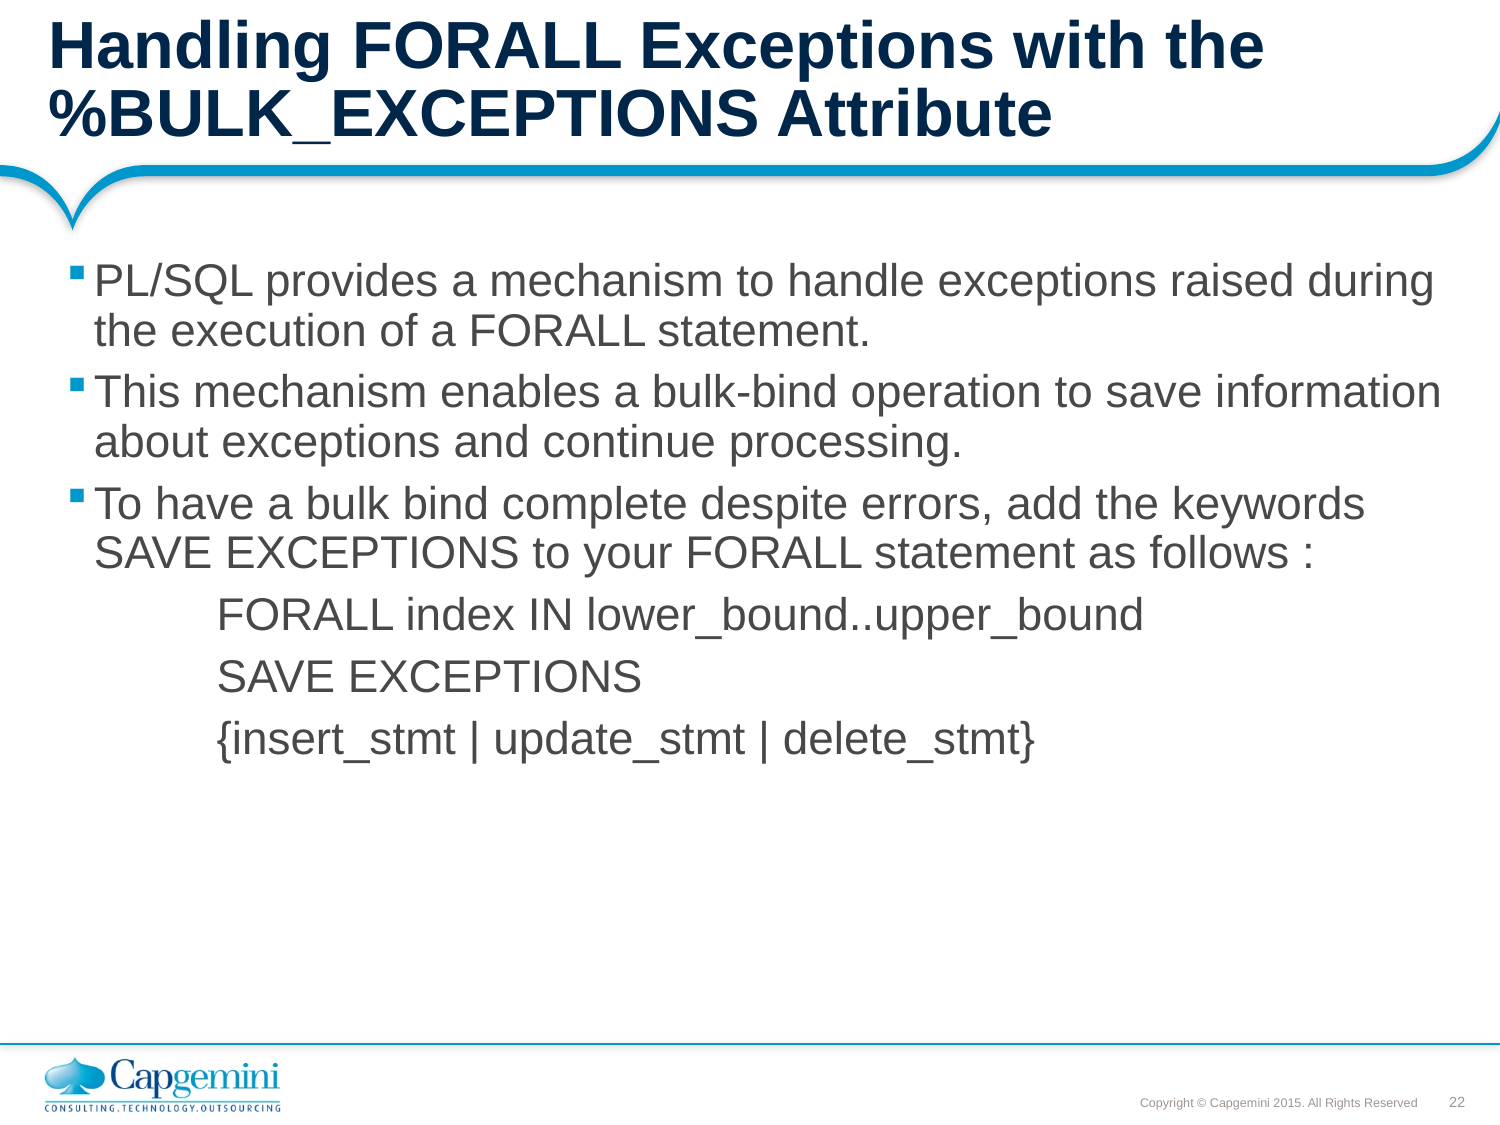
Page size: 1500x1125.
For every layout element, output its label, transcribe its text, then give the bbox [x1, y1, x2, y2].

list PL/SQL provides a mechanism to handle exceptions raised during the execution of a FORALL statement. This mechanism enables a bulk-bind operation to save information about exceptions and continue processing. To have a bulk bind complete despite errors, add the keywords SAVE EXCEPTIONS to your FORALL statement as follows : FORALL index IN lower_bound..upper_bound SAVE EXCEPTIONS {insert_stmt | update_stmt | delete_stmt} [48, 245, 1500, 1007]
picture [44, 1056, 281, 1113]
title Handling FORALL Exceptions with the %BULK_EXCEPTIONS Attribute [0, 0, 1500, 165]
